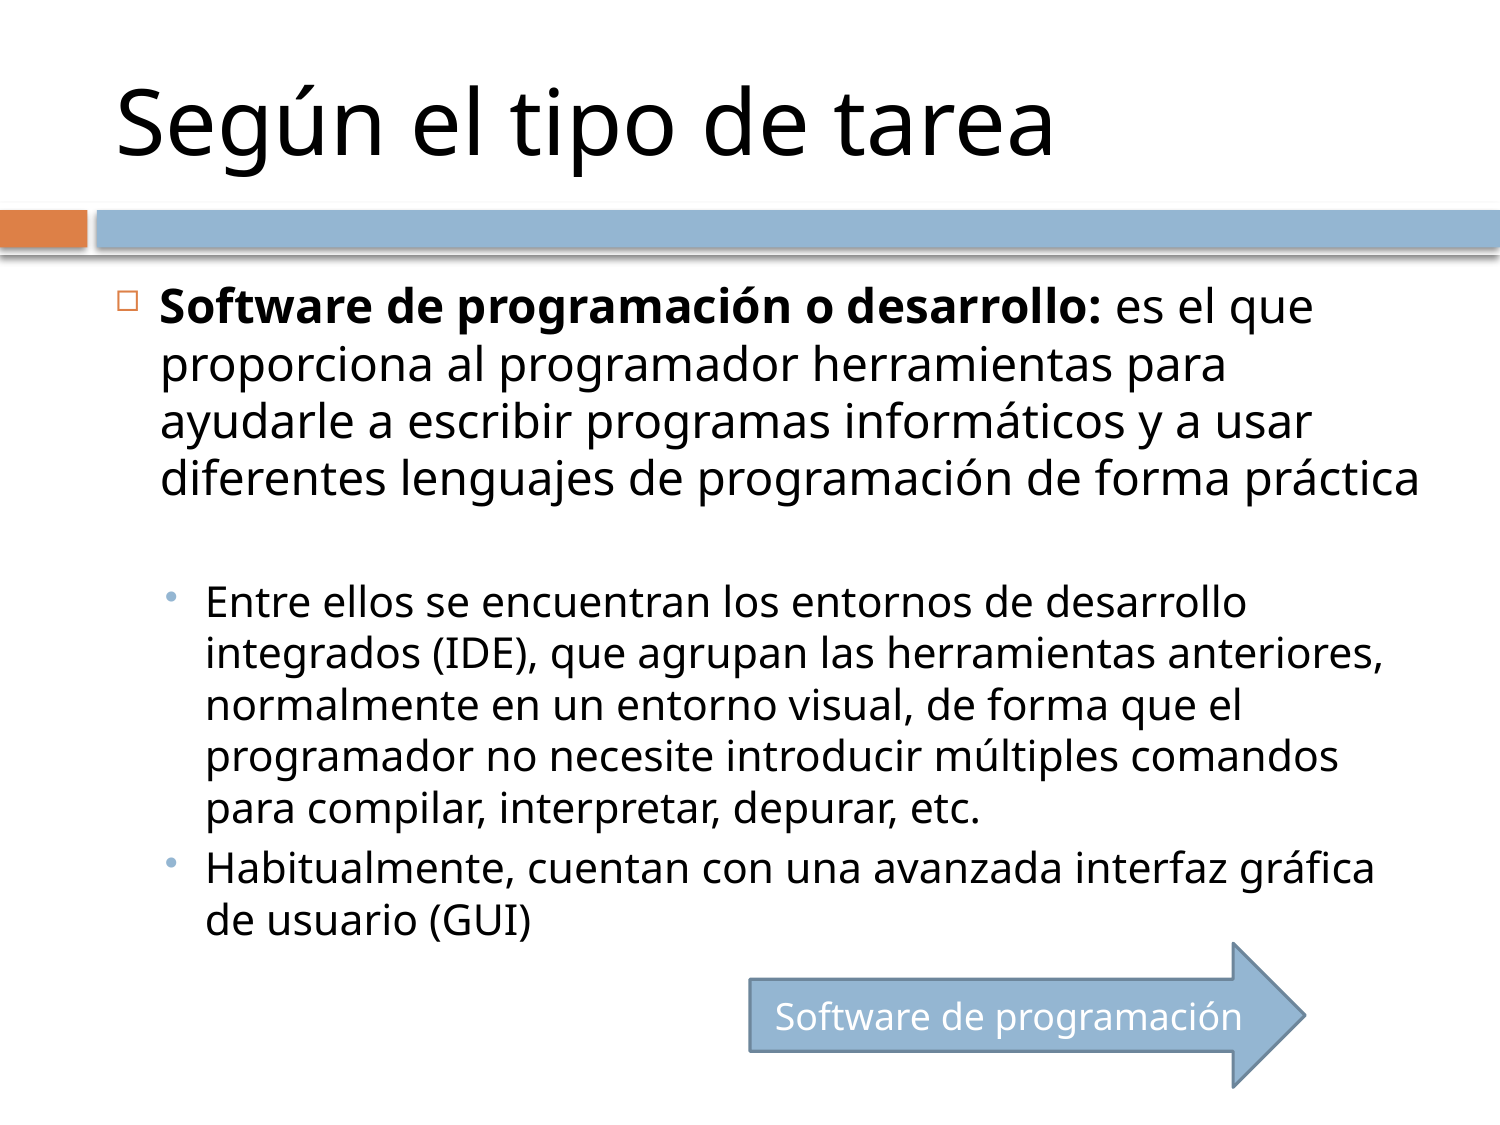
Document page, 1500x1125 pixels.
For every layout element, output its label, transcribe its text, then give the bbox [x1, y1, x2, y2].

list Software de programación o desarrollo: es el que proporciona al programador herramientas para ayudarle a escribir programas informáticos y a usar diferentes lenguajes de programación de forma práctica Entre ellos se encuentran los entornos de desarrollo integrados (IDE), que agrupan las herramientas anteriores, normalmente en un entorno visual, de forma que el programador no necesite introducir múltiples comandos para compilar, interpretar, depurar, etc. Habitualmente, cuentan con una avanzada interfaz gráfica de usuario (GUI) [100, 268, 1438, 1007]
text_box Software de programación [748, 1007, 1307, 1089]
title Según el tipo de tarea [100, 37, 1438, 200]
